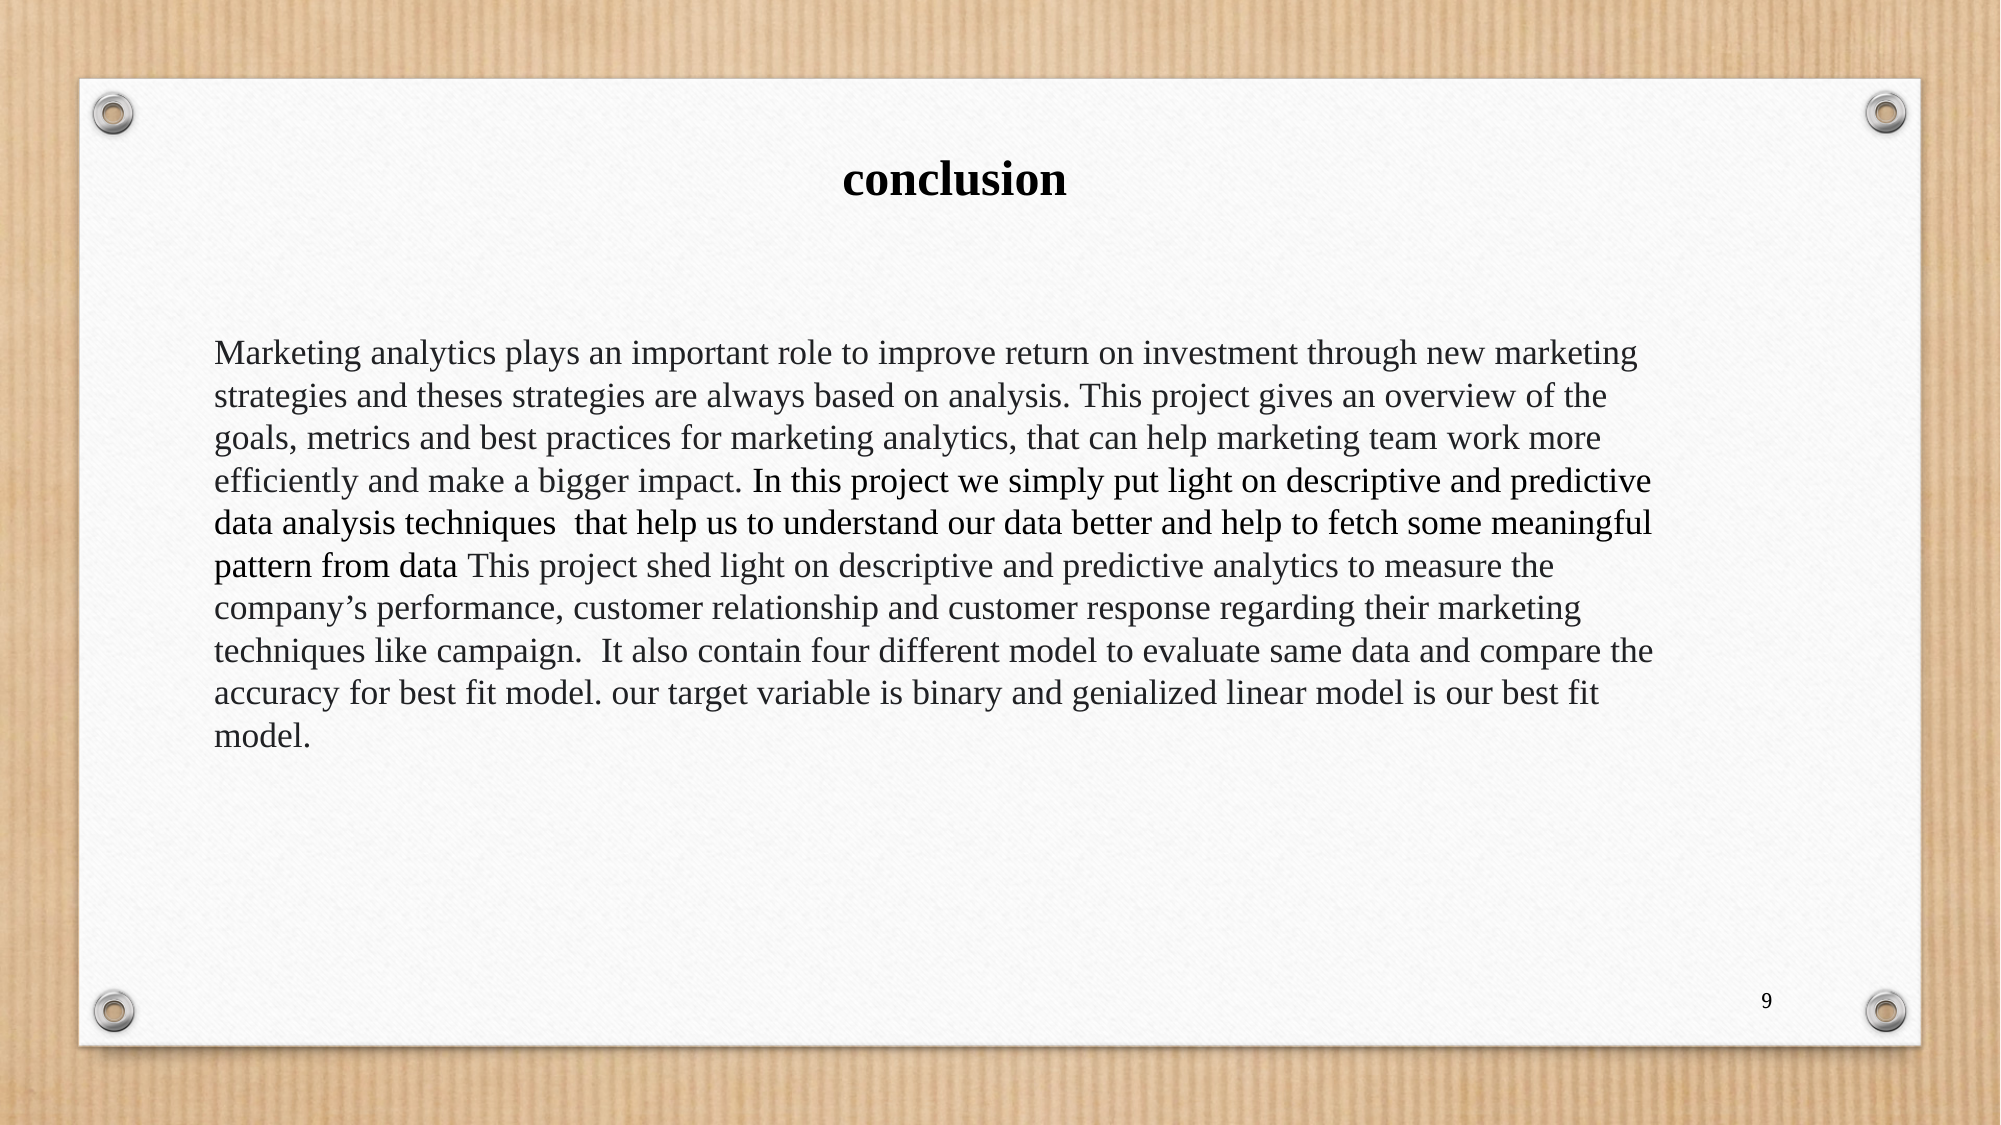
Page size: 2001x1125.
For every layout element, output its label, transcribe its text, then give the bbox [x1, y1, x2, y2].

picture [0, 0, 2001, 1125]
text_box conclusion [764, 138, 1146, 214]
text_box Marketing analytics plays an important role to improve return on investment through new marketing strategies and theses strategies are always based on analysis. This project gives an overview of the goals, metrics and best practices for marketing analytics, that can help marketing team work more efficiently and make a bigger impact. In this project we simply put light on descriptive and predictive data analysis techniques that help us to understand our data better and help to fetch some meaningful pattern from data This project shed light on descriptive and predictive analytics to measure the company’s performance, customer relationship and customer response regarding their marketing techniques like campaign. It also contain four different model to evaluate same data and compare the accuracy for best fit model. our target variable is binary and genialized linear model is our best fit model. [199, 321, 1711, 762]
slide_number 9 [1698, 979, 1788, 1025]
